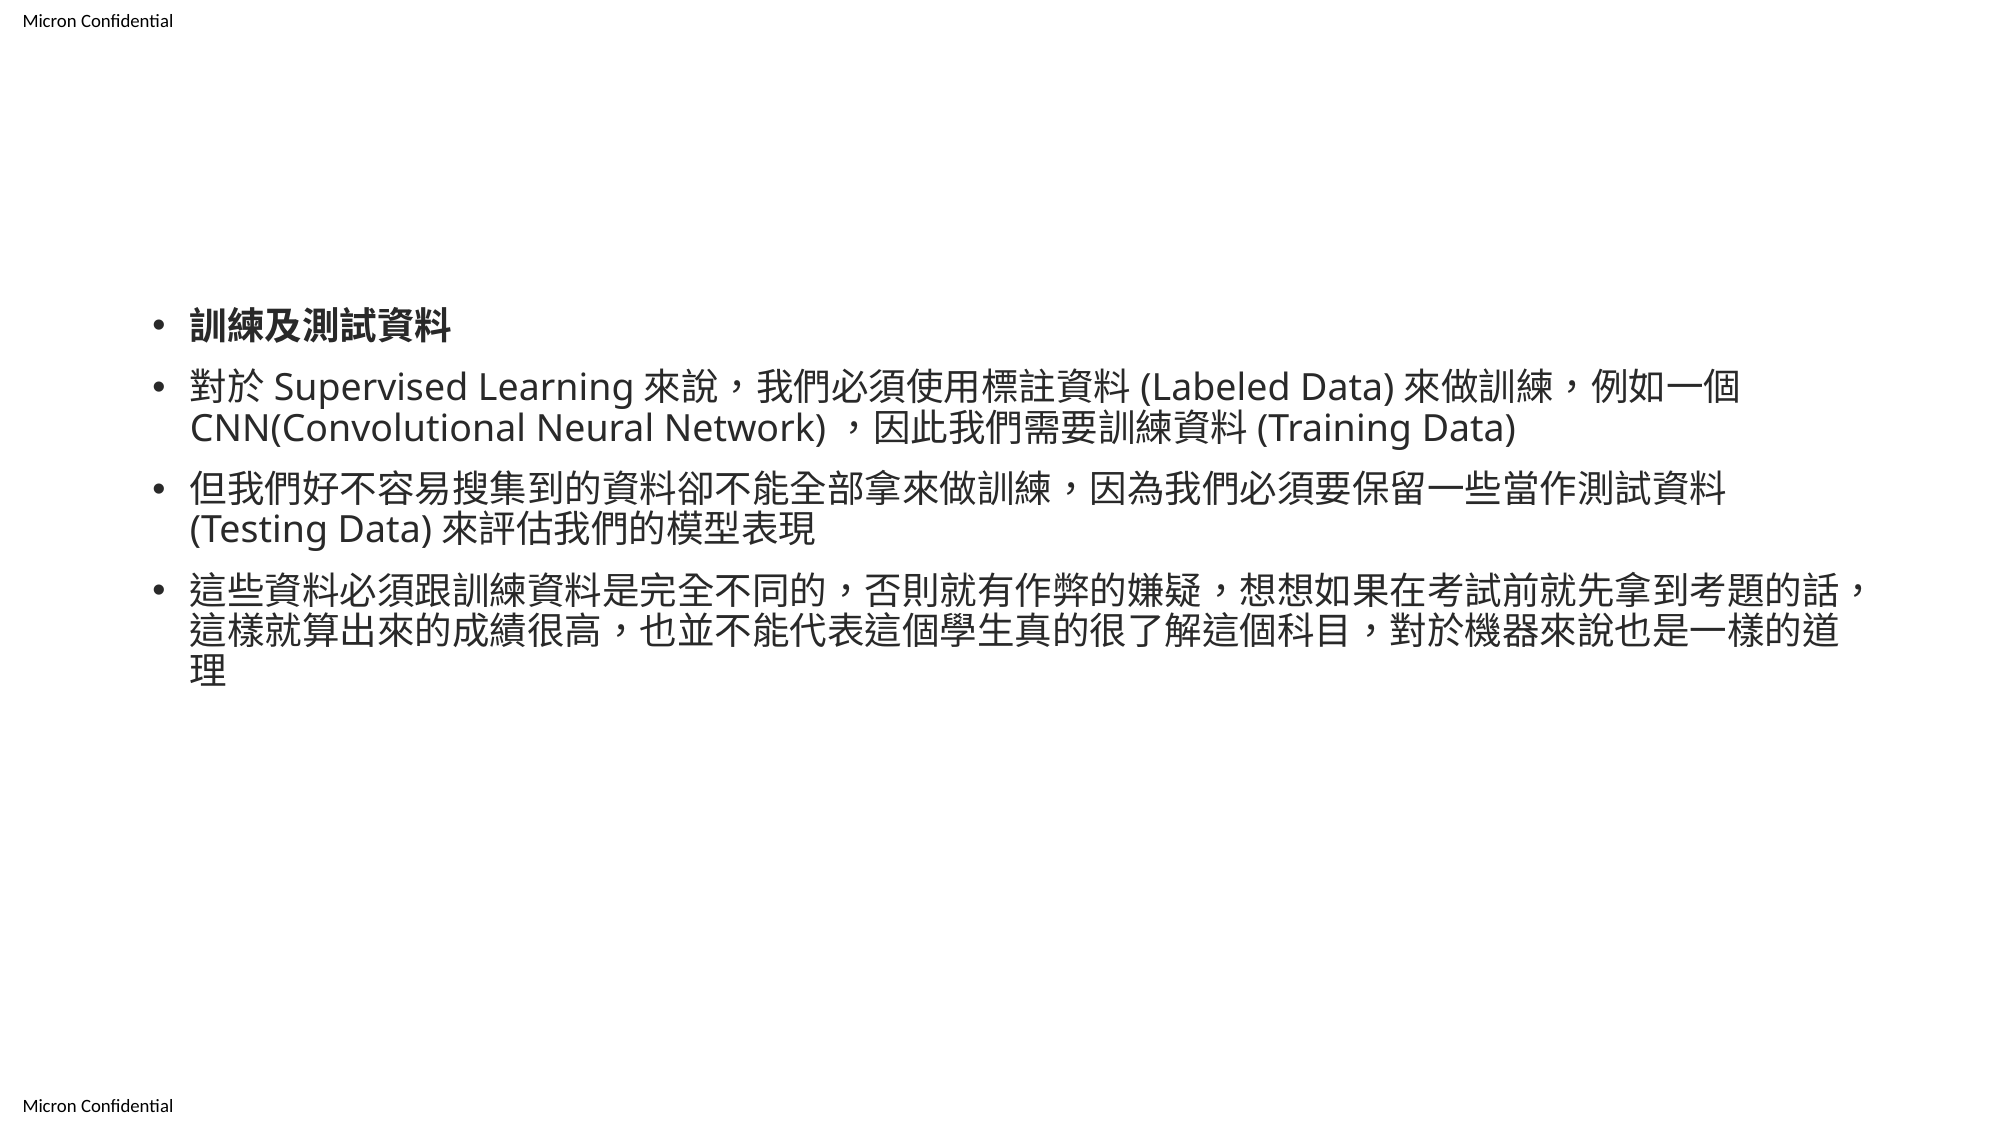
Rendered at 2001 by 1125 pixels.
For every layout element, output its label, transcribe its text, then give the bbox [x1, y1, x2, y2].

list 訓練及測試資料 對於Supervised Learning來說，我們必須使用標註資料(Labeled Data)來做訓練，例如一個CNN(Convolutional Neural Network)，因此我們需要訓練資料(Training Data) 但我們好不容易搜集到的資料卻不能全部拿來做訓練，因為我們必須要保留一些當作測試資料(Testing Data)來評估我們的模型表現 這些資料必須跟訓練資料是完全不同的，否則就有作弊的嫌疑，想想如果在考試前就先拿到考題的話，這樣就算出來的成績很高，也並不能代表這個學生真的很了解這個科目，對於機器來說也是一樣的道理 [137, 299, 1863, 1014]
